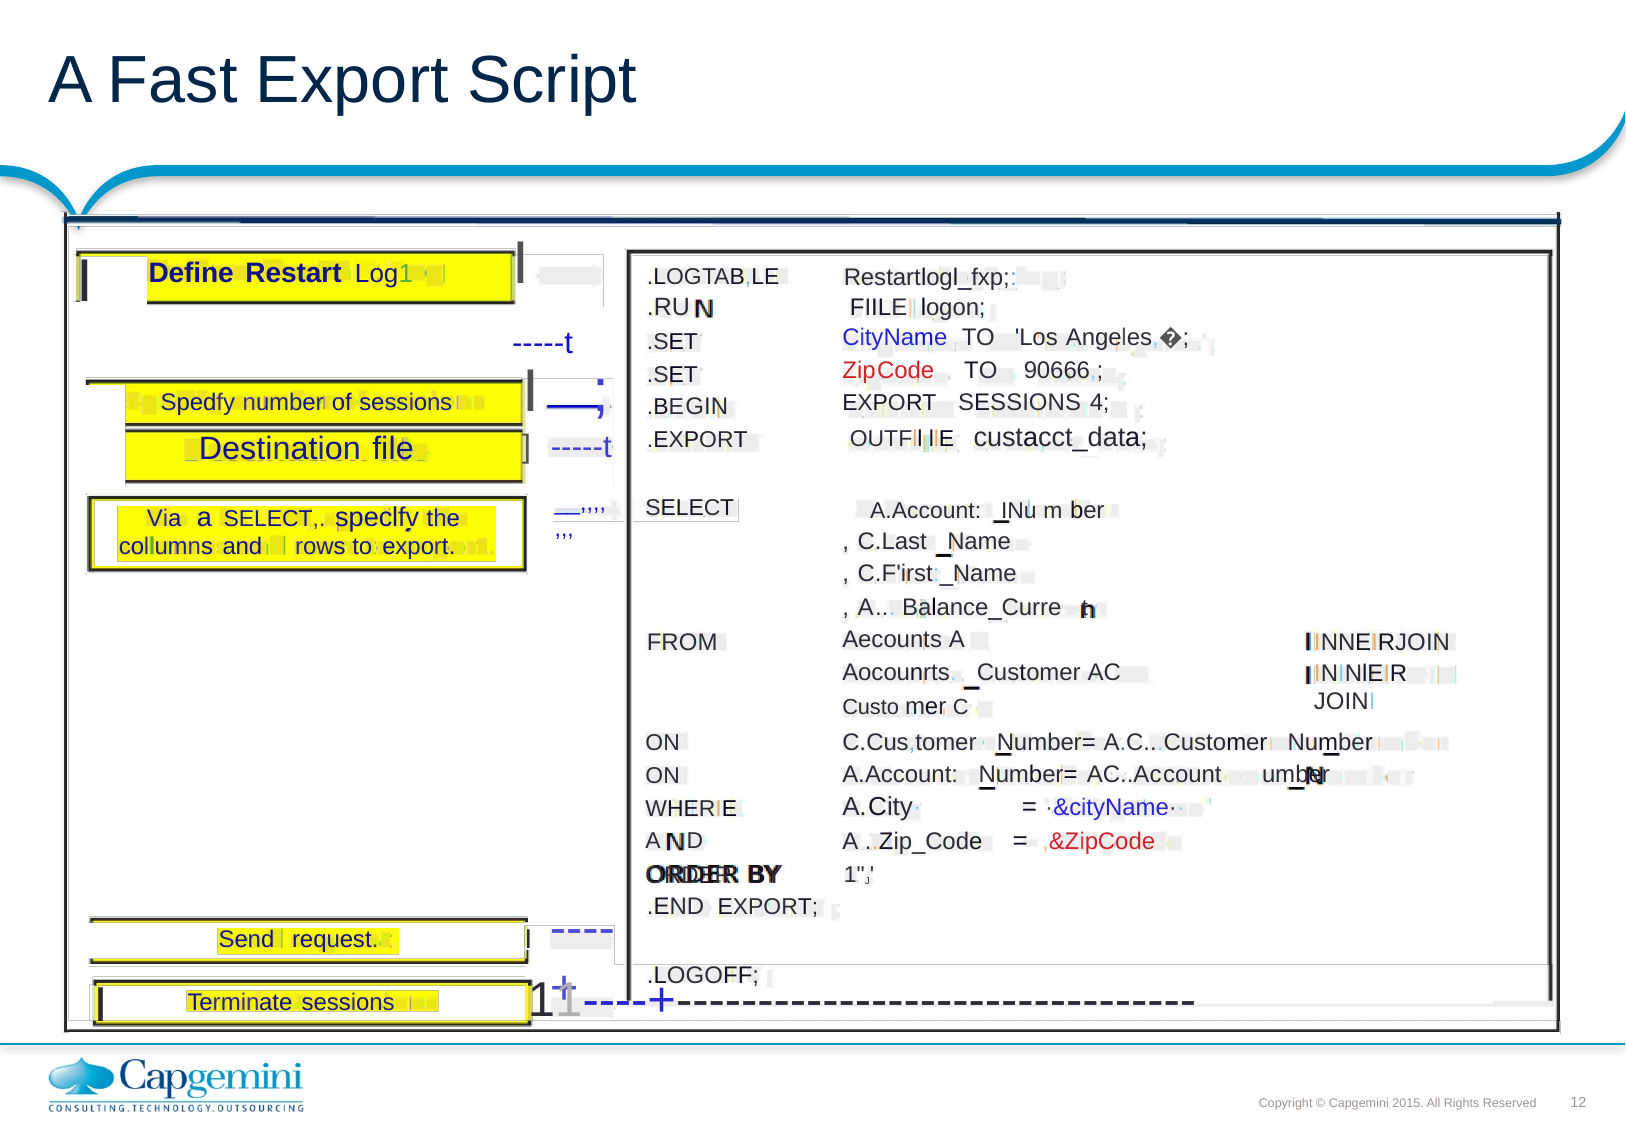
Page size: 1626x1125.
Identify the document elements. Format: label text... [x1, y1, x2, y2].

text_box 11----+-------------------------------- [525, 977, 1563, 1039]
text_box I [91, 979, 107, 1032]
text_box I [522, 923, 535, 956]
text_box I [74, 249, 91, 315]
text_box = ·&cityName·· [1019, 791, 1218, 823]
text_box ON ON WHERIE A D ORDER BY .END EXPORT; [643, 729, 844, 924]
text_box Terminate sessions [185, 988, 444, 1017]
text_box rows to export. [293, 532, 502, 561]
text_box collumns and [116, 532, 290, 561]
text_box A.Account: INu m ber , C.Last Name , C.F'irst:_Name , A... Balance_Curre t Aecounts A Aocounrts. Customer AC Custo mer C [840, 496, 1156, 725]
text_box SELECT [643, 493, 744, 522]
text_box A ..Zip_Code = ,&ZipCode 1"J' [840, 826, 1189, 892]
text_box A.1City· [840, 792, 928, 823]
text_box Send [216, 926, 287, 955]
text_box [61, 211, 1562, 1034]
text_box .LOGOFF; [644, 961, 779, 977]
text_box .LOGTAB,LE .RU .SET .SET .BE1GIN .EXPORT [644, 263, 794, 458]
text_box Spedfy number of sessions Destination file [124, 389, 489, 470]
text_box ----+ [548, 904, 625, 966]
text_box I -----t [510, 231, 615, 296]
text_box FROM [644, 628, 732, 657]
text_box I [522, 946, 533, 970]
text_box I ] [519, 359, 537, 470]
text_box C.Cus,tomer Number= A.C...Customer Number A.Account: Number= AC..Ac1count umber [840, 728, 1454, 791]
text_box Via a SELECT,. speclfv the [144, 501, 474, 534]
text_box INNEIRJOIN ININlEIR JOINI [1311, 628, 1462, 691]
text_box ; -----t __,,,,,,, [546, 359, 626, 522]
picture [48, 1056, 304, 1113]
title A Fast Export Script [0, 0, 1625, 165]
text_box Define Restart Log1 [146, 256, 452, 290]
text_box Restartlogl_fxp;: FIILE logon; CityName TO 'Los Angeles,�; Zip1Code TO 90666,; EXPORT SESSIONS 4; OUTFll llE custacct_data; [840, 263, 1219, 459]
text_box request. [290, 926, 404, 955]
